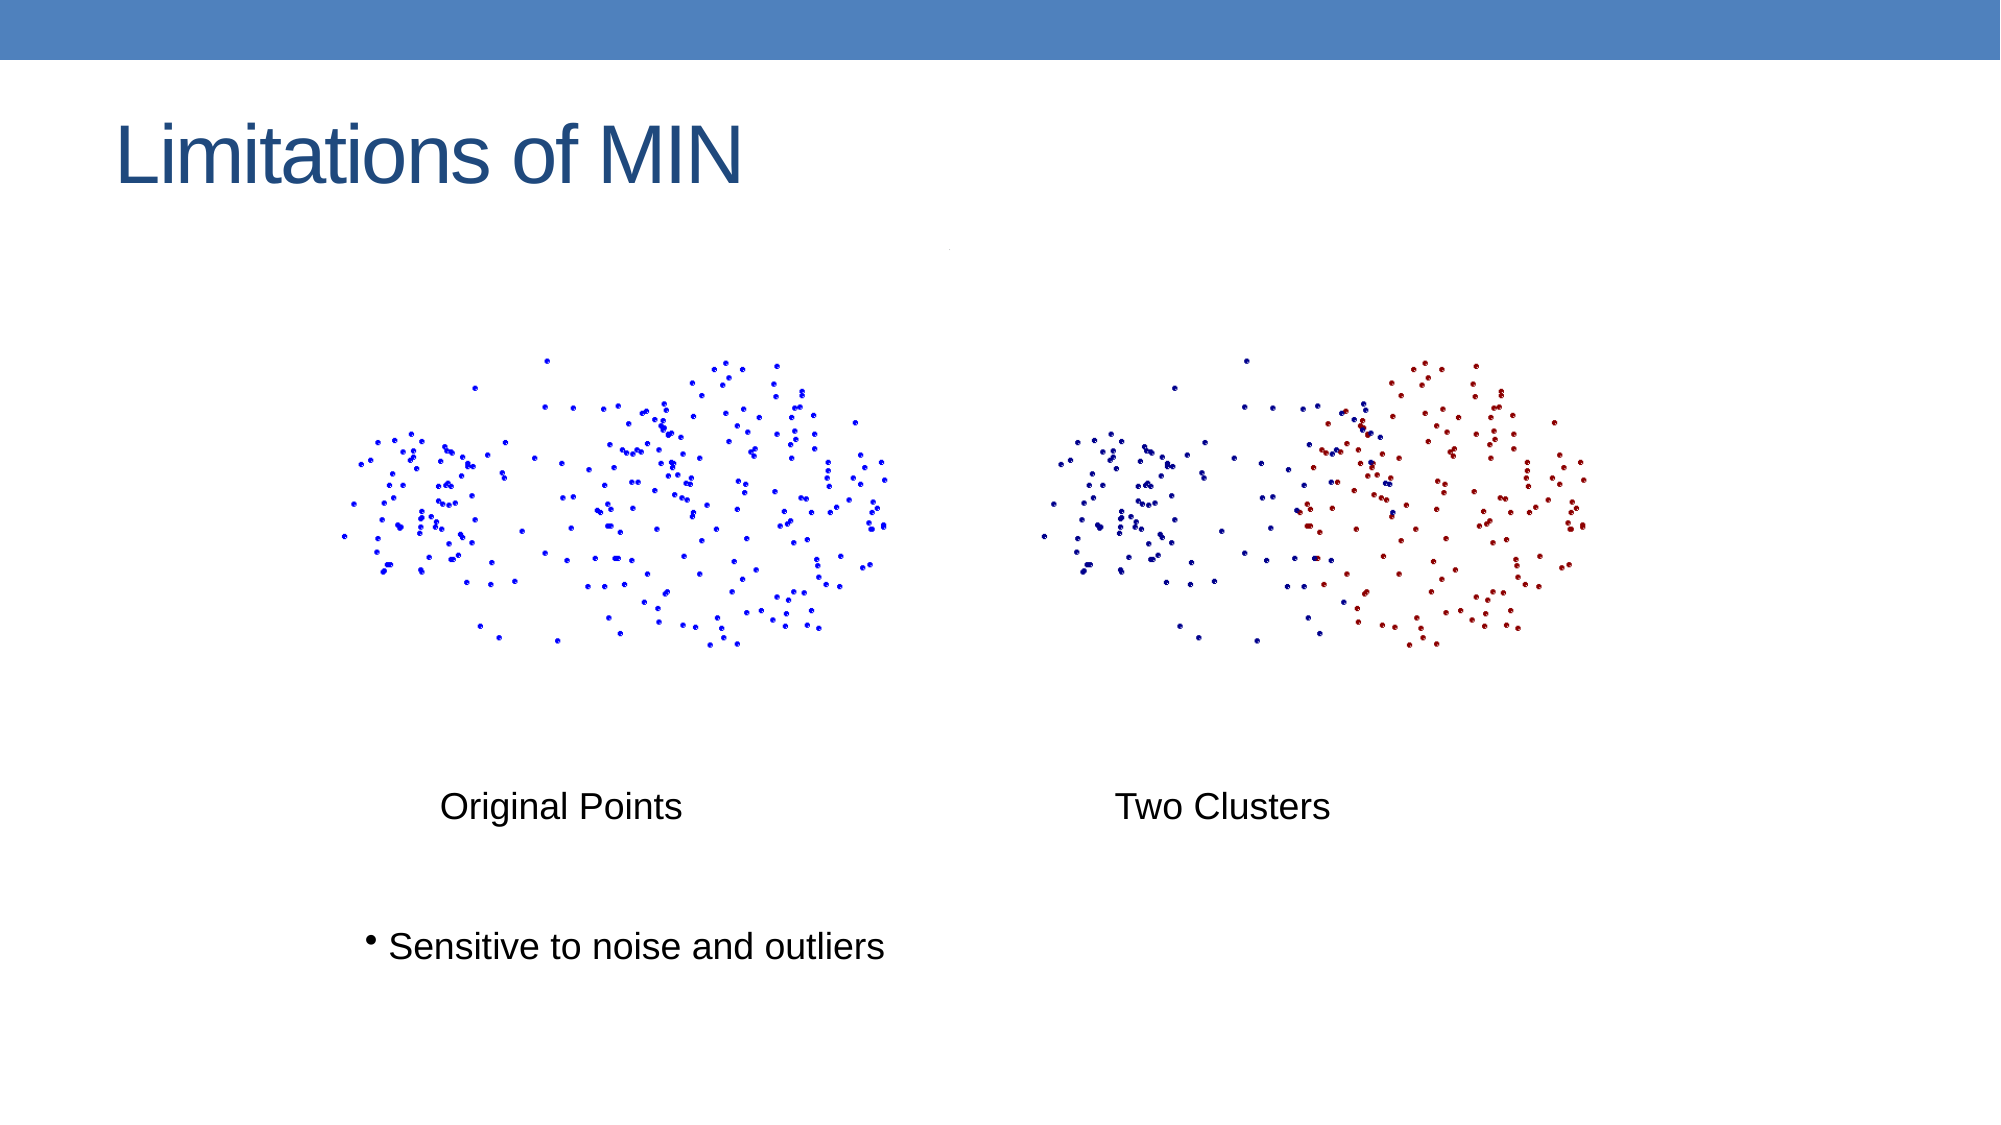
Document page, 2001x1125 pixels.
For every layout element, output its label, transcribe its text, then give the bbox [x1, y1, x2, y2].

picture [249, 249, 949, 776]
text_box Original Points [425, 783, 900, 835]
title Limitations of MIN [99, 62, 1459, 238]
text_box Sensitive to noise and outliers [349, 914, 1388, 975]
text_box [949, 249, 1651, 836]
